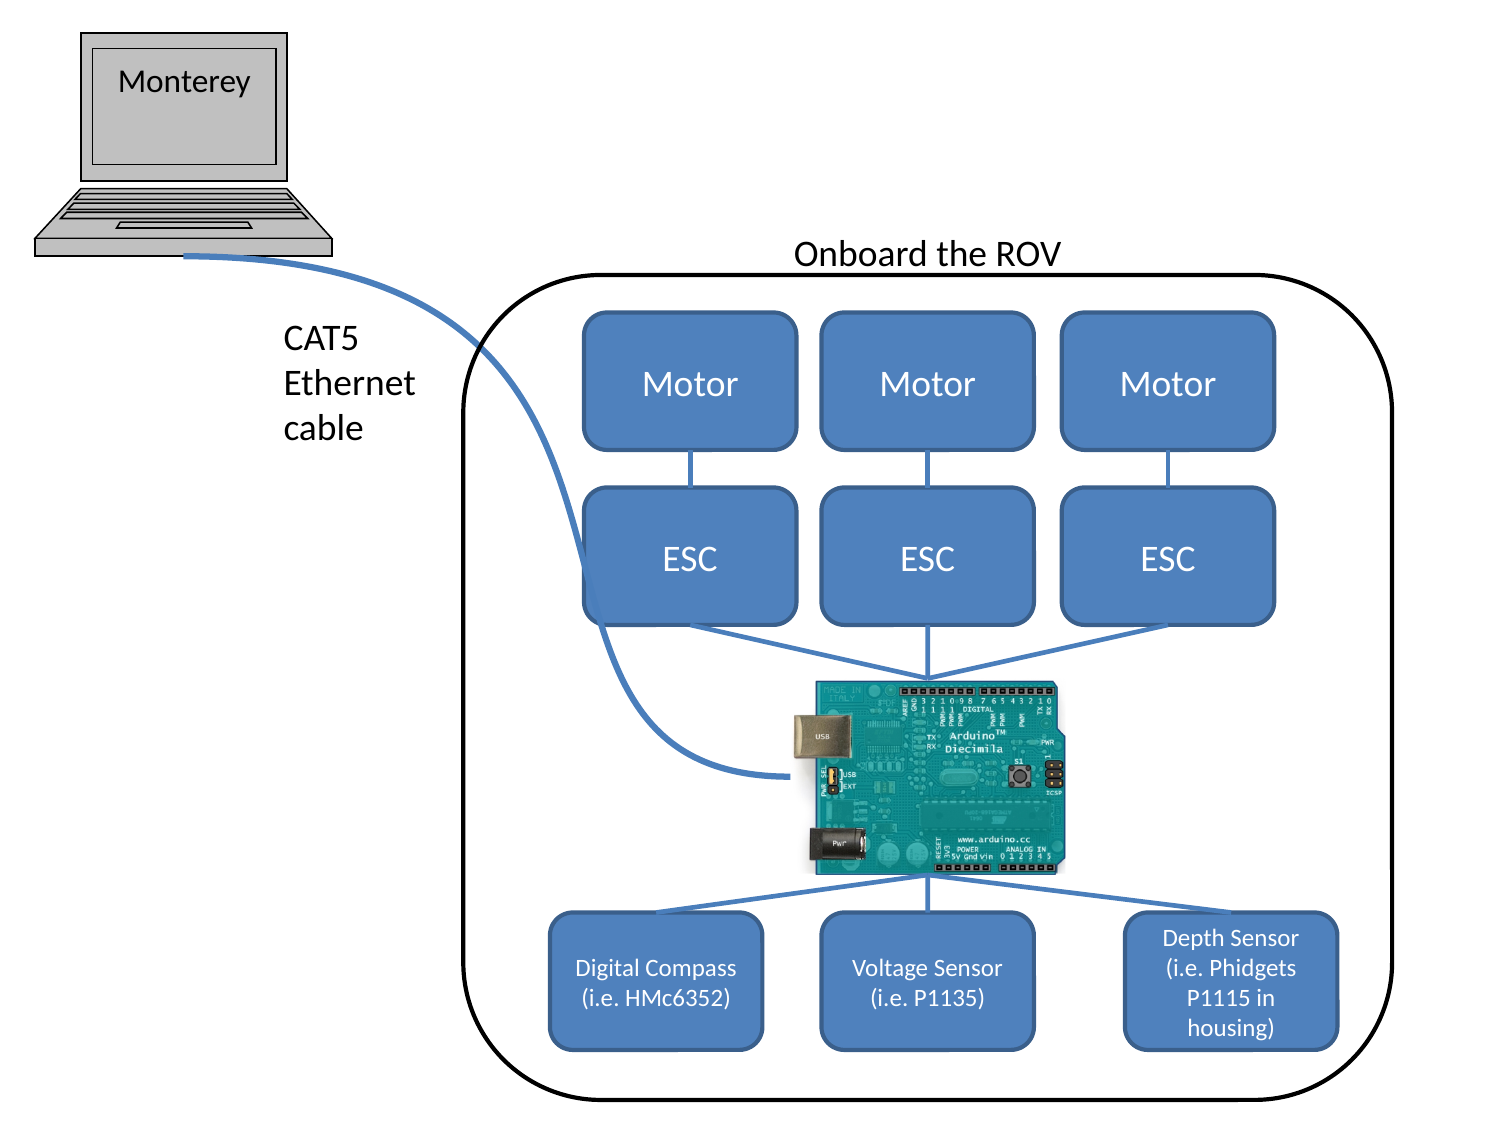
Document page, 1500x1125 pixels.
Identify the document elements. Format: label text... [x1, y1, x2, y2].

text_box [927, 874, 1232, 913]
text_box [182, 255, 791, 777]
text_box Monterey [81, 32, 287, 182]
text_box Onboard the ROV [725, 221, 1130, 281]
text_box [927, 624, 1169, 679]
text_box Monterey [34, 188, 332, 257]
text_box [796, 624, 926, 679]
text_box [655, 874, 926, 913]
picture [790, 679, 1066, 874]
text_box [461, 272, 1395, 1103]
